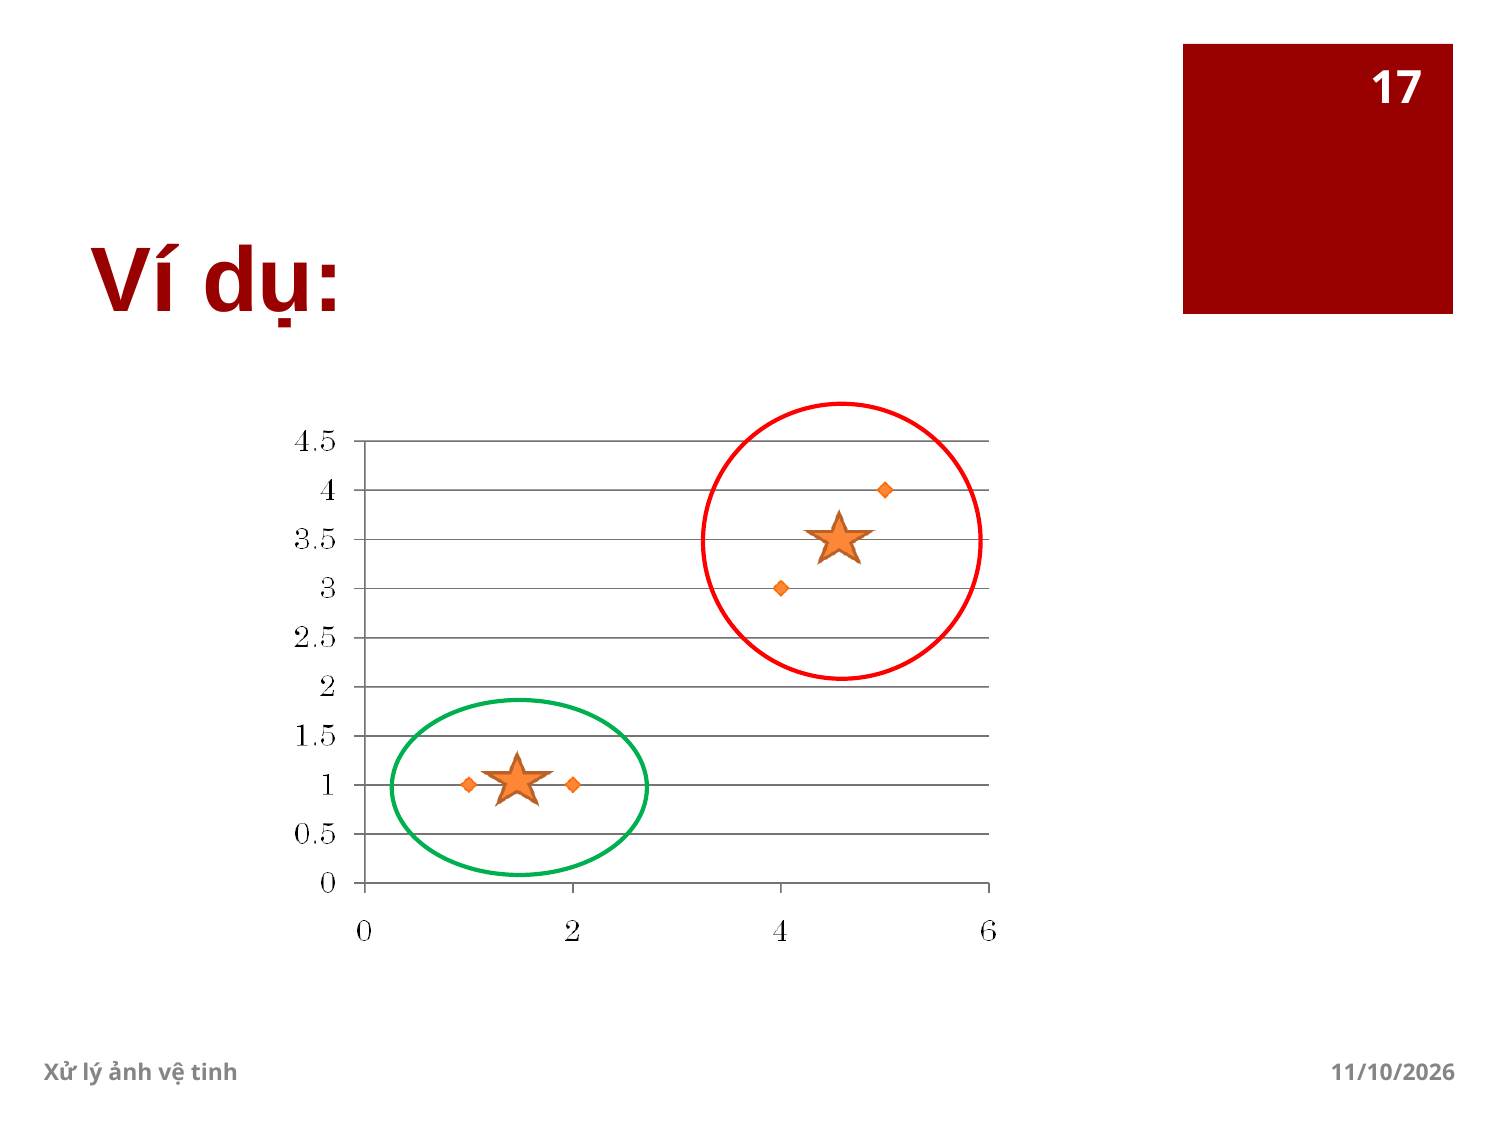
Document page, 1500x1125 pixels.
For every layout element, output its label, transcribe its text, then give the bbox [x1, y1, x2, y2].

title Ví dụ: [75, 149, 1143, 338]
footer Xử lý ảnh vệ tinh [28, 1042, 1015, 1103]
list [133, 361, 1120, 1006]
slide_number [1183, 1042, 1471, 1103]
slide_number 17 [1354, 59, 1438, 120]
